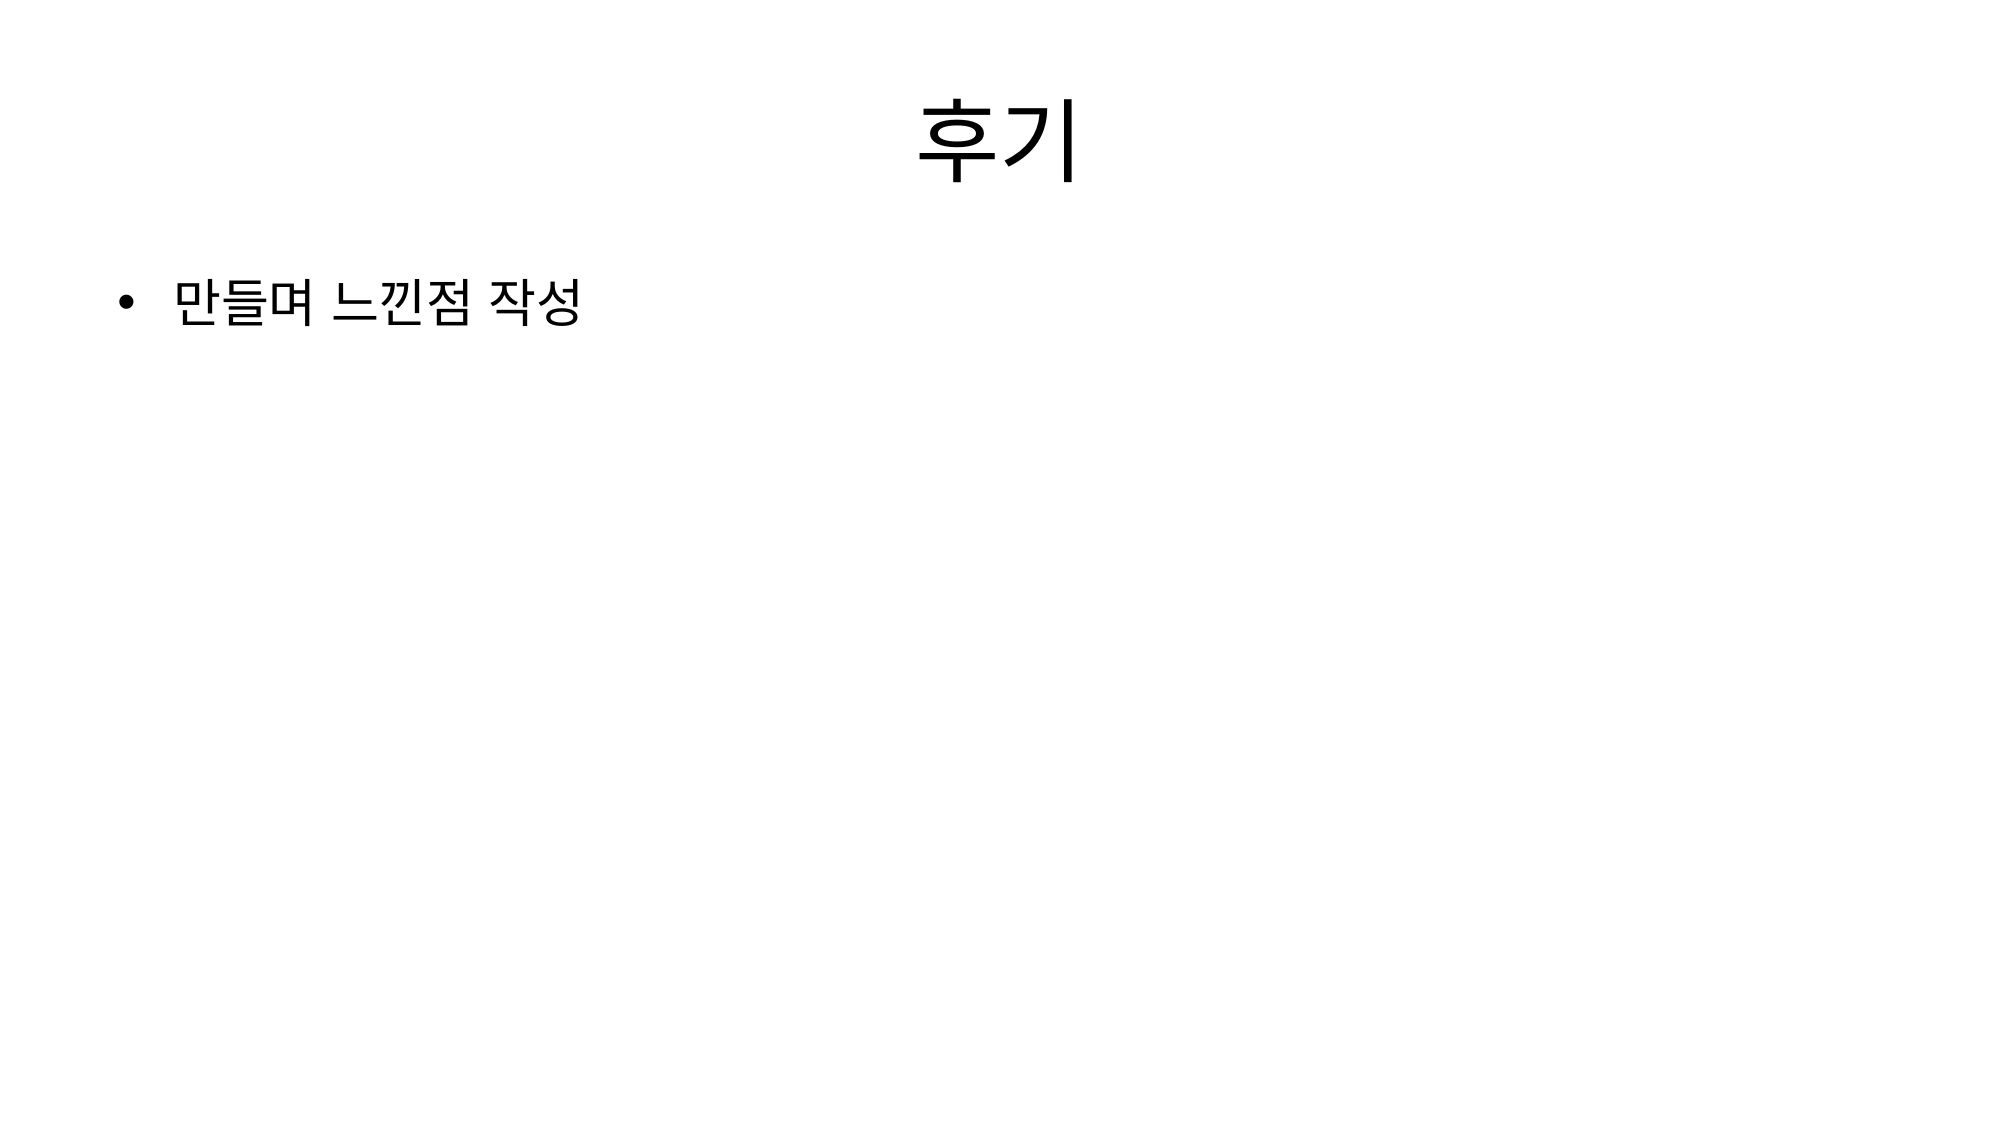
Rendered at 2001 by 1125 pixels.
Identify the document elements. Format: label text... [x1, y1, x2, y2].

list 만들며 느낀점 작성 [102, 262, 1903, 1005]
title 후기 [99, 45, 1900, 233]
